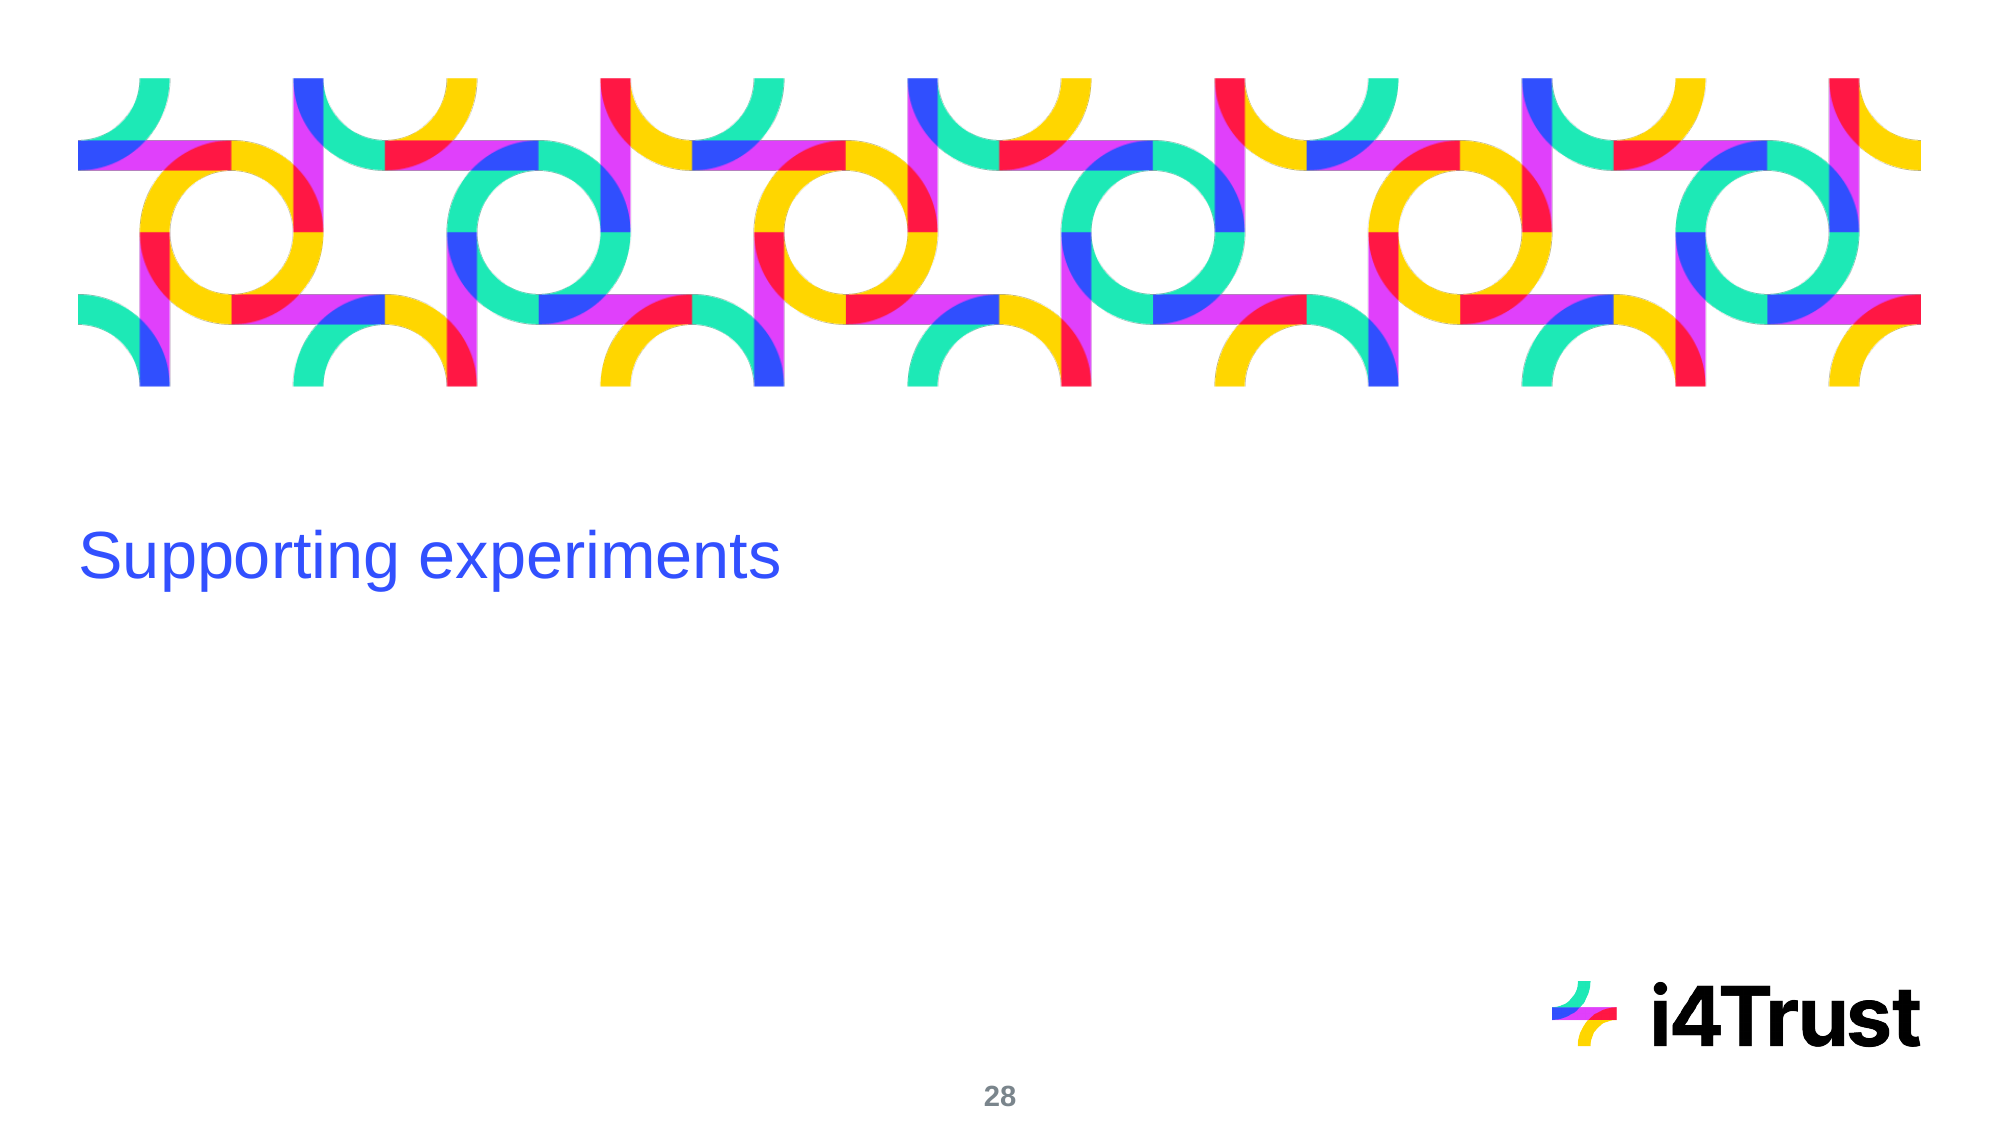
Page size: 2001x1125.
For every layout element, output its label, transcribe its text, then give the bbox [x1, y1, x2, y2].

picture [78, 78, 1921, 387]
slide_number ‹#› [887, 1065, 1114, 1125]
picture [1550, 960, 1922, 1067]
title Supporting experiments [78, 511, 1922, 687]
